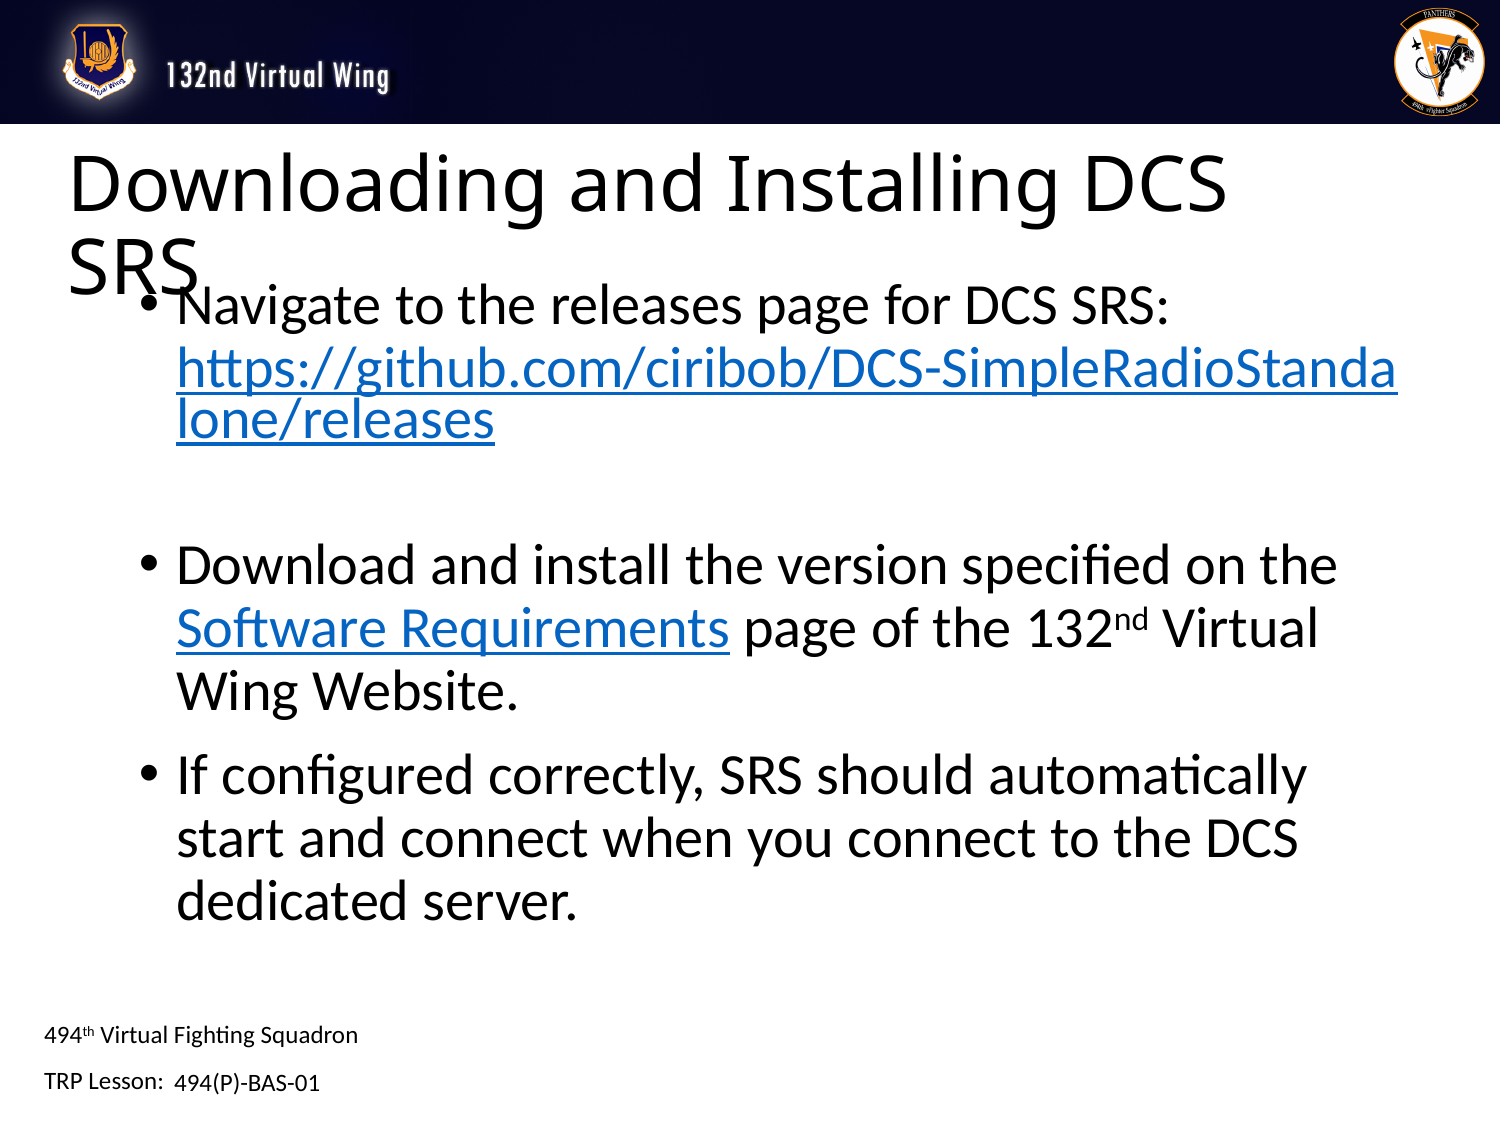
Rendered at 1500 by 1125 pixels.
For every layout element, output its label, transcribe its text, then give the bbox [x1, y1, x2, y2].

picture [0, 0, 1500, 124]
title Downloading and Installing DCS SRS [53, 137, 1347, 268]
list Navigate to the releases page for DCS SRS: https://github.com/ciribob/DCS-SimpleRadioStandalone/releases Download and install the version specified on the Software Requirements page of the 132nd Virtual Wing Website. If configured correctly, SRS should automatically start and connect when you connect to the DCS dedicated server. [123, 267, 1418, 981]
text_box 494(P)-BAS-01 [159, 1058, 396, 1104]
